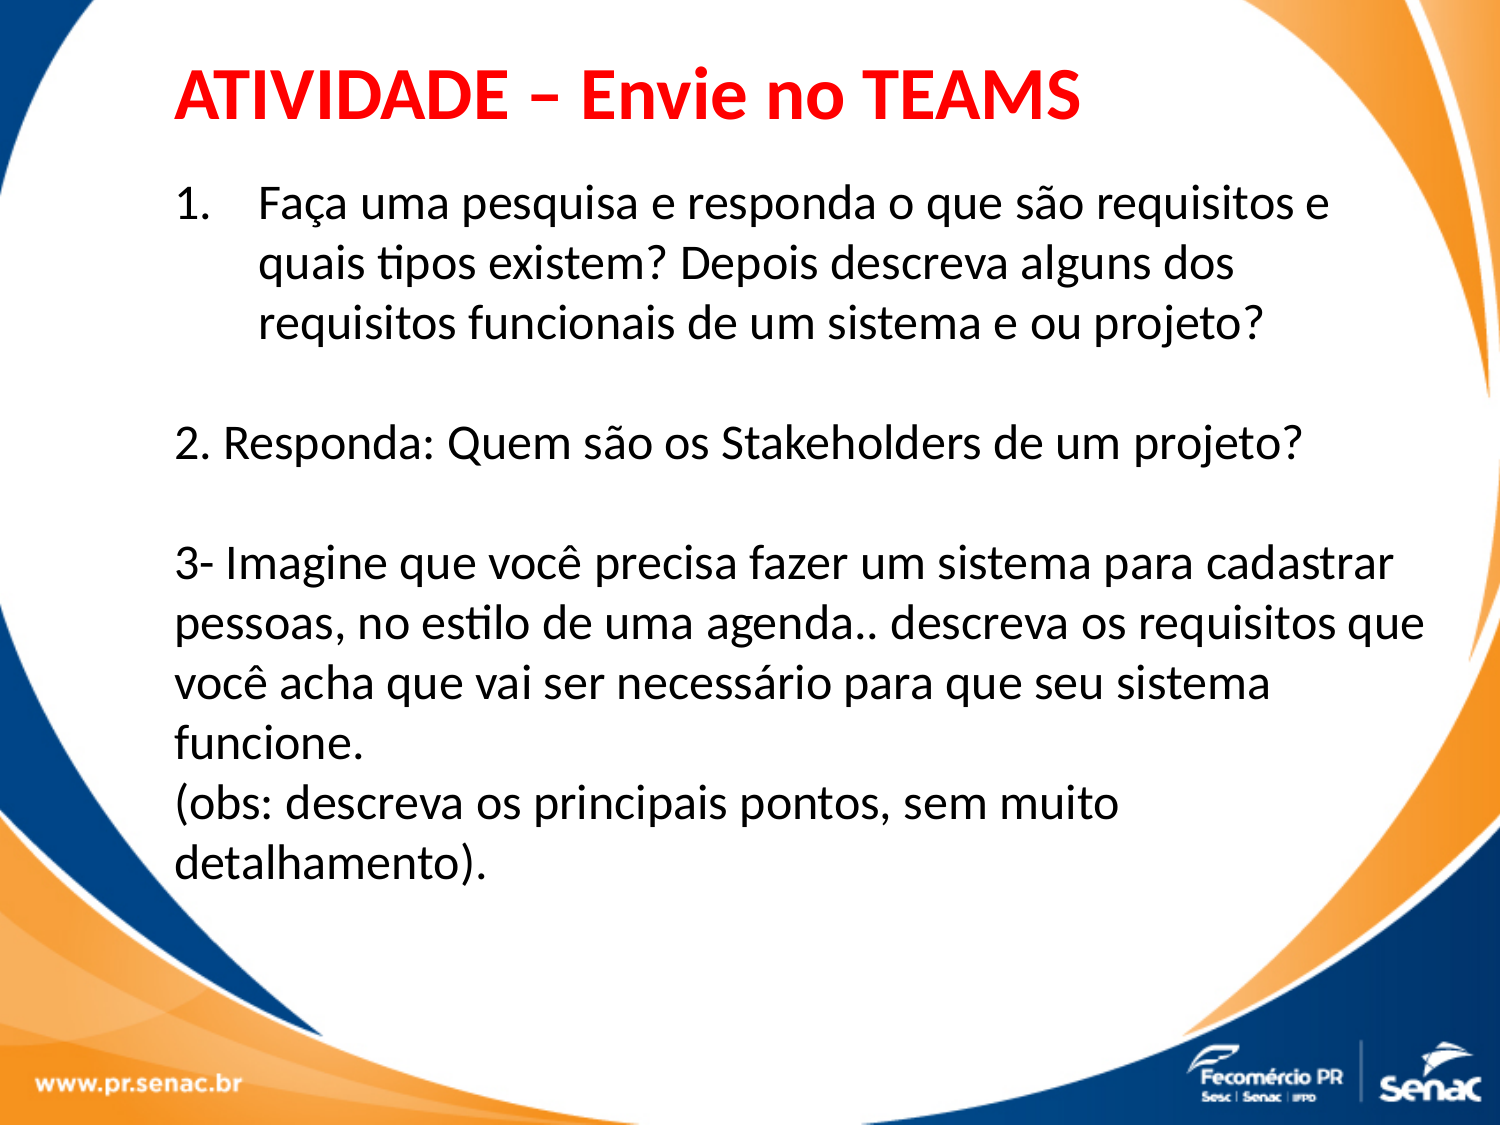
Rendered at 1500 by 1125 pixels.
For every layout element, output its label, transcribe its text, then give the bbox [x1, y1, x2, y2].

picture [0, 0, 1500, 1125]
text_box ATIVIDADE – Envie no TEAMS Faça uma pesquisa e responda o que são requisitos e quais tipos existem? Depois descreva alguns dos requisitos funcionais de um sistema e ou projeto? 2. Responda: Quem são os Stakeholders de um projeto? 3- Imagine que você precisa fazer um sistema para cadastrar pessoas, no estilo de uma agenda.. descreva os requisitos que você acha que vai ser necessário para que seu sistema funcione. (obs: descreva os principais pontos, sem muito detalhamento). [159, 37, 1459, 1078]
